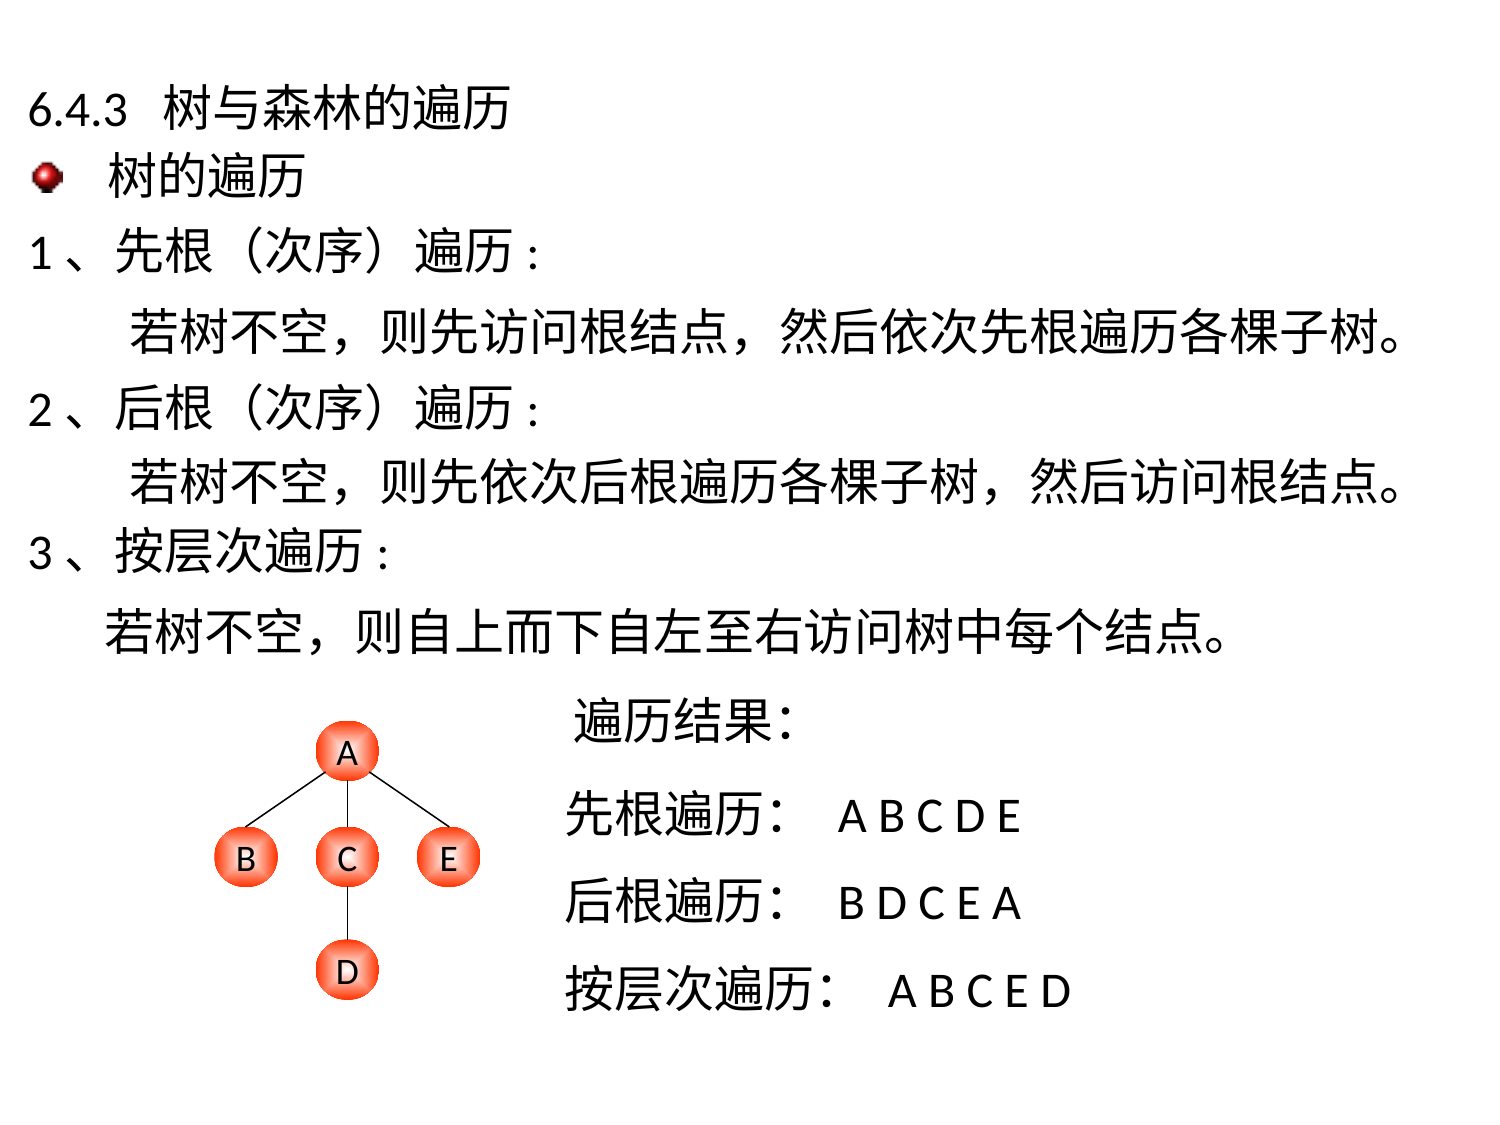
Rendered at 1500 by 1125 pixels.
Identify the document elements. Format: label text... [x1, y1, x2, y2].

picture [27, 157, 63, 193]
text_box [549, 949, 1350, 1025]
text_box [549, 774, 1350, 850]
text_box 6.4.3 树与森林的遍历 [12, 68, 550, 204]
text_box 1、先根（次序）遍历: [12, 212, 650, 287]
text_box 若树不空，则先访问根结点，然后依次先根遍历各棵子树。 [12, 287, 1471, 369]
text_box 树的遍历 [12, 137, 375, 212]
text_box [214, 720, 481, 1001]
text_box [12, 437, 1463, 669]
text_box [558, 681, 850, 757]
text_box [549, 862, 1350, 938]
text_box 2、后根（次序）遍历: [12, 369, 638, 437]
